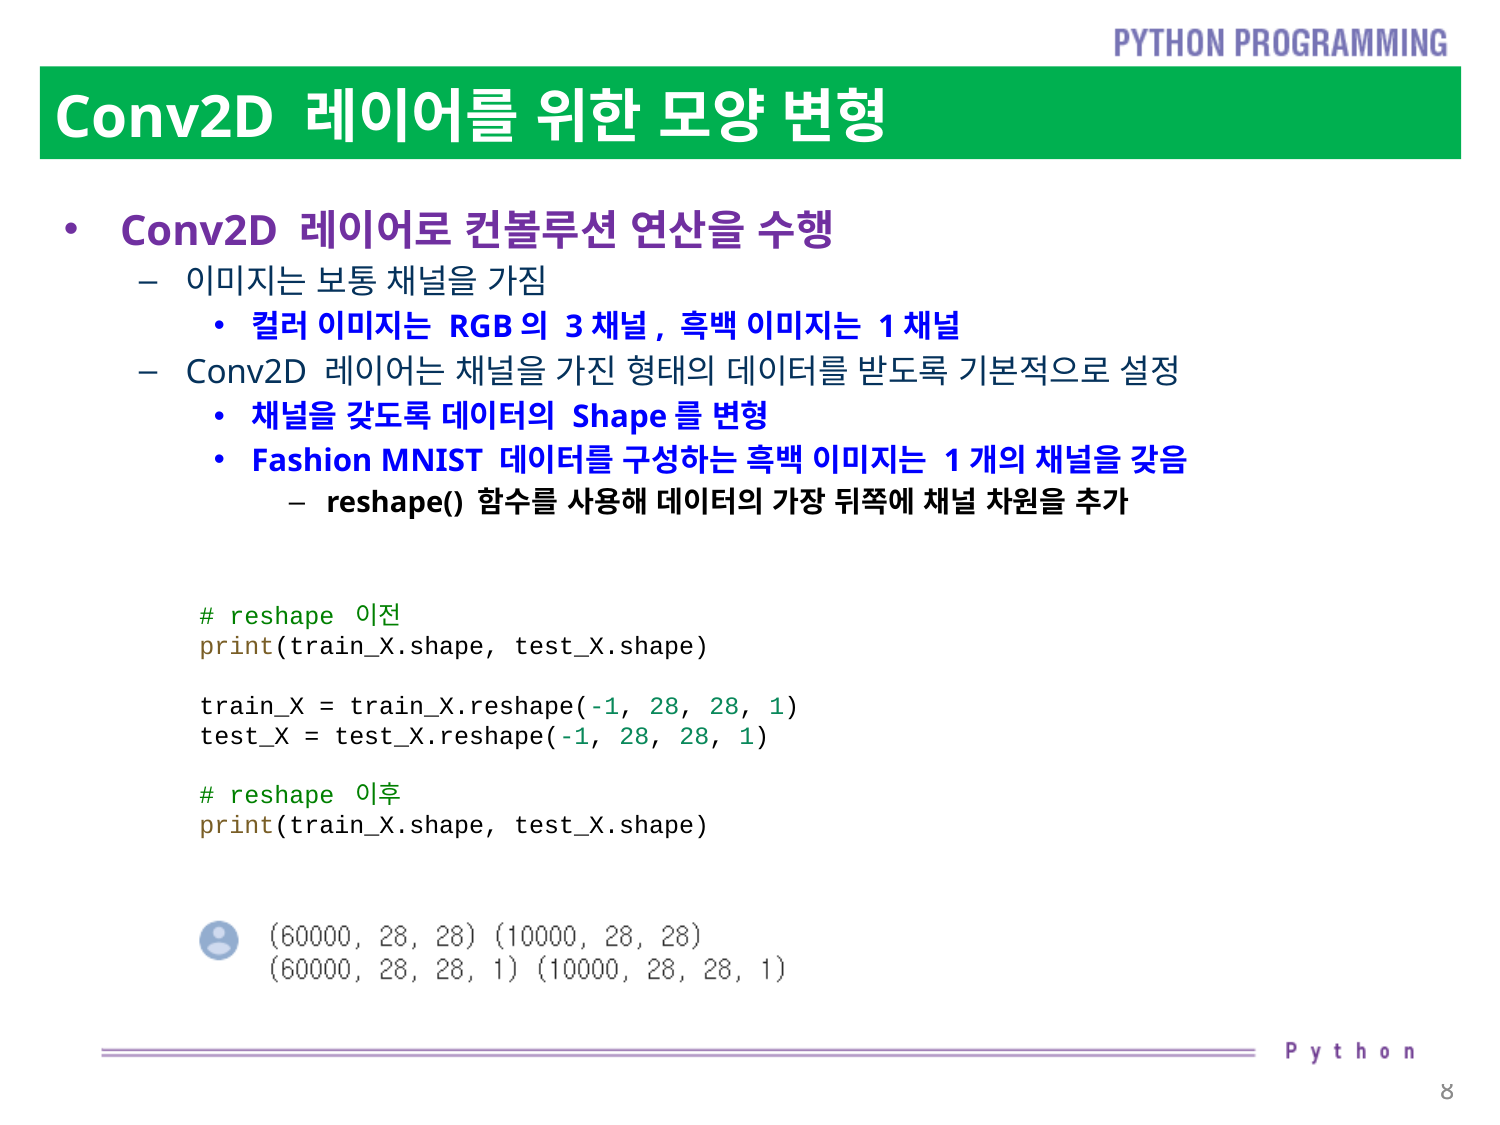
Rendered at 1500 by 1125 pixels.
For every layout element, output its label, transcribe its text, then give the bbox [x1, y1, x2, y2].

text_box # reshape 이전 print(train_X.shape, test_X.shape) train_X = train_X.reshape(-1, 28, 28, 1) test_X = test_X.reshape(-1, 28, 28, 1) # reshape 이후 print(train_X.shape, test_X.shape) [184, 591, 994, 847]
slide_number 8 [1119, 1071, 1470, 1112]
picture [1106, 13, 1462, 66]
picture [18, 1020, 1483, 1084]
list Conv2D 레이어로 컨볼루션 연산을 수행 이미지는 보통 채널을 가짐 컬러 이미지는 RGB의 3채널, 흑백 이미지는 1채널 Conv2D 레이어는 채널을 가진 형태의 데이터를 받도록 기본적으로 설정 채널을 갖도록 데이터의 Shape를 변형 Fashion MNIST 데이터를 구성하는 흑백 이미지는 1개의 채널을 갖음 reshape() 함수를 사용해 데이터의 가장 뒤쪽에 채널 차원을 추가 [48, 195, 1461, 1041]
title Conv2D 레이어를 위한 모양 변형 [39, 76, 1444, 152]
picture [184, 906, 804, 995]
